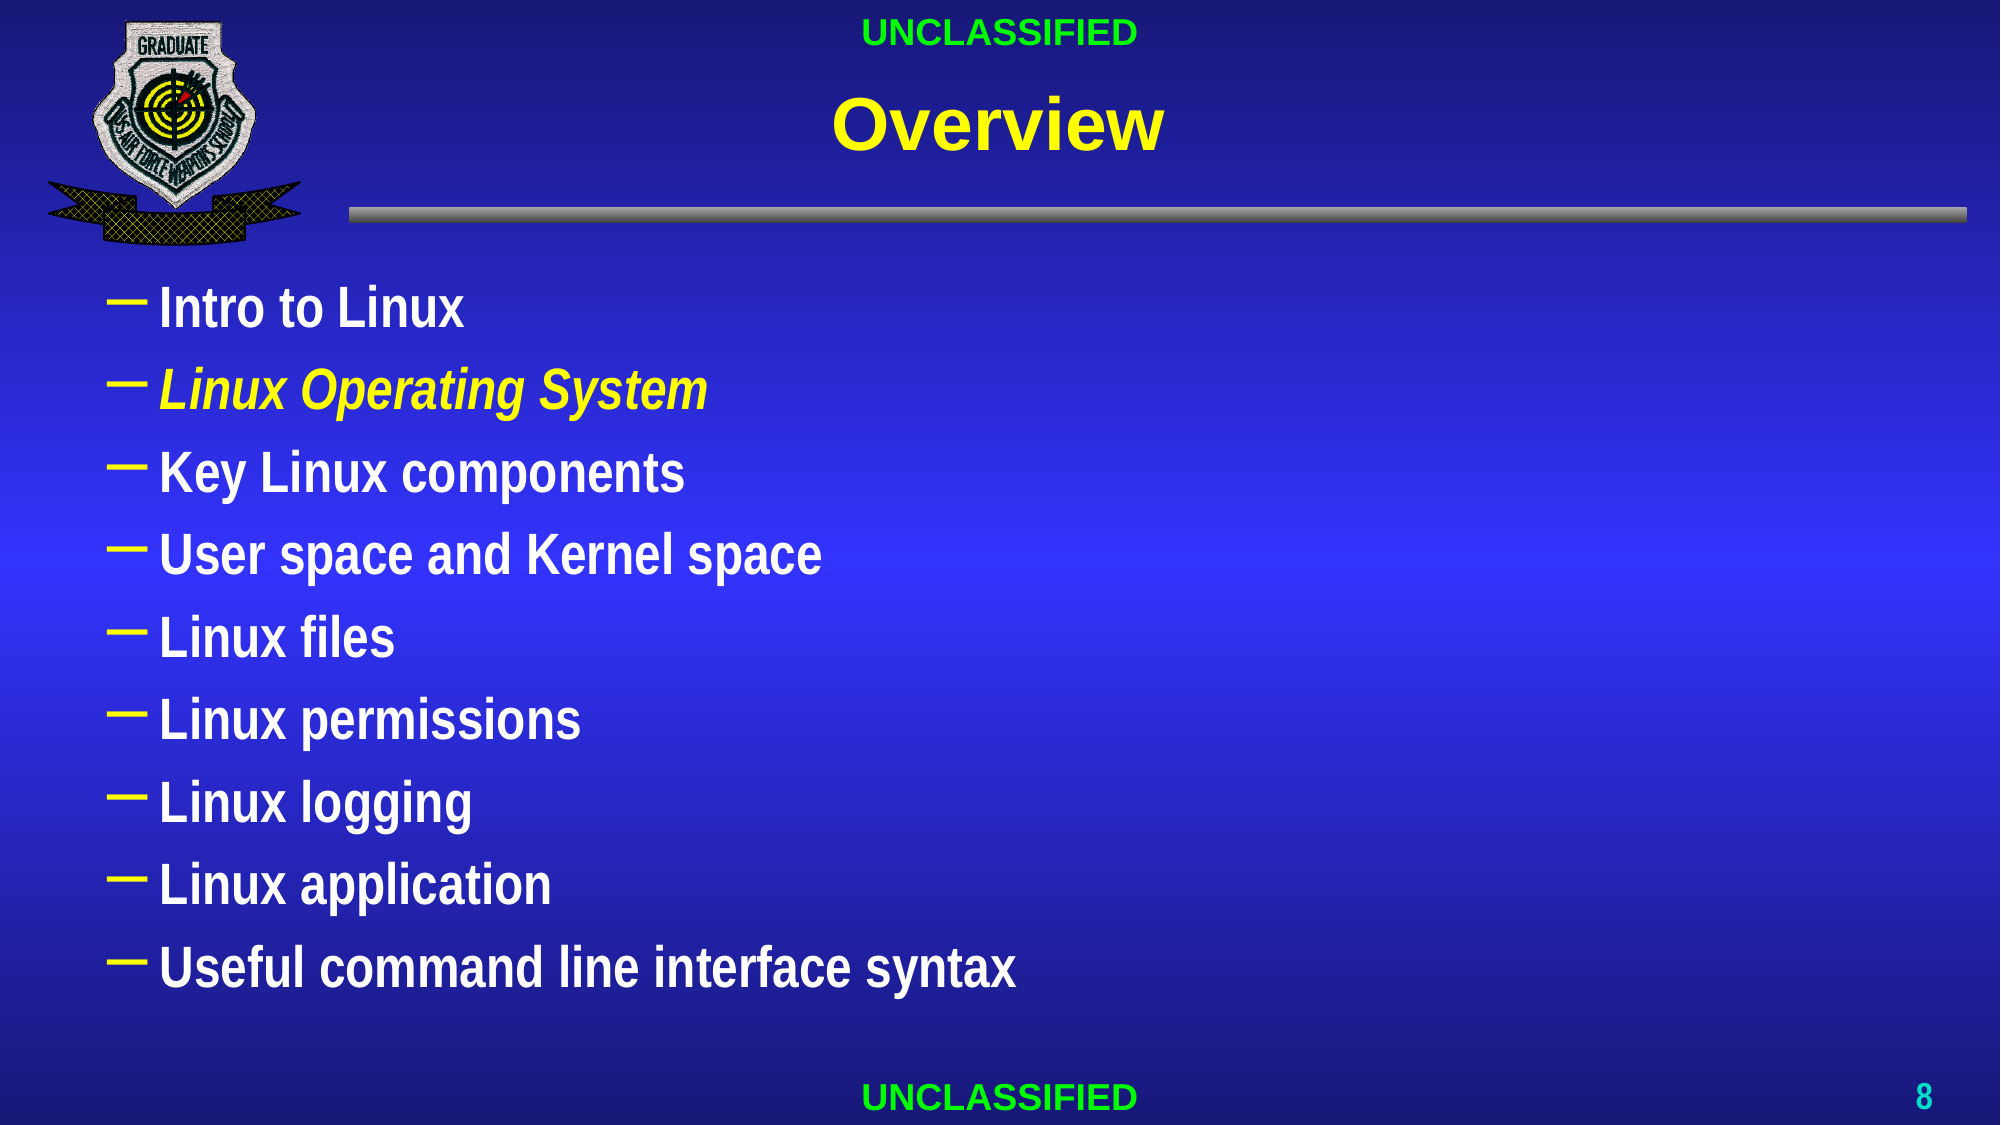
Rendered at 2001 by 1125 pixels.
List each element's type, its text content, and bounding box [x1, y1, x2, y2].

picture [89, 16, 260, 211]
title Overview [348, 32, 1648, 221]
list Intro to Linux Linux Operating System Key Linux components User space and Kernel space Linux files Linux permissions Linux logging Linux application Useful command line interface syntax [92, 261, 1927, 1049]
